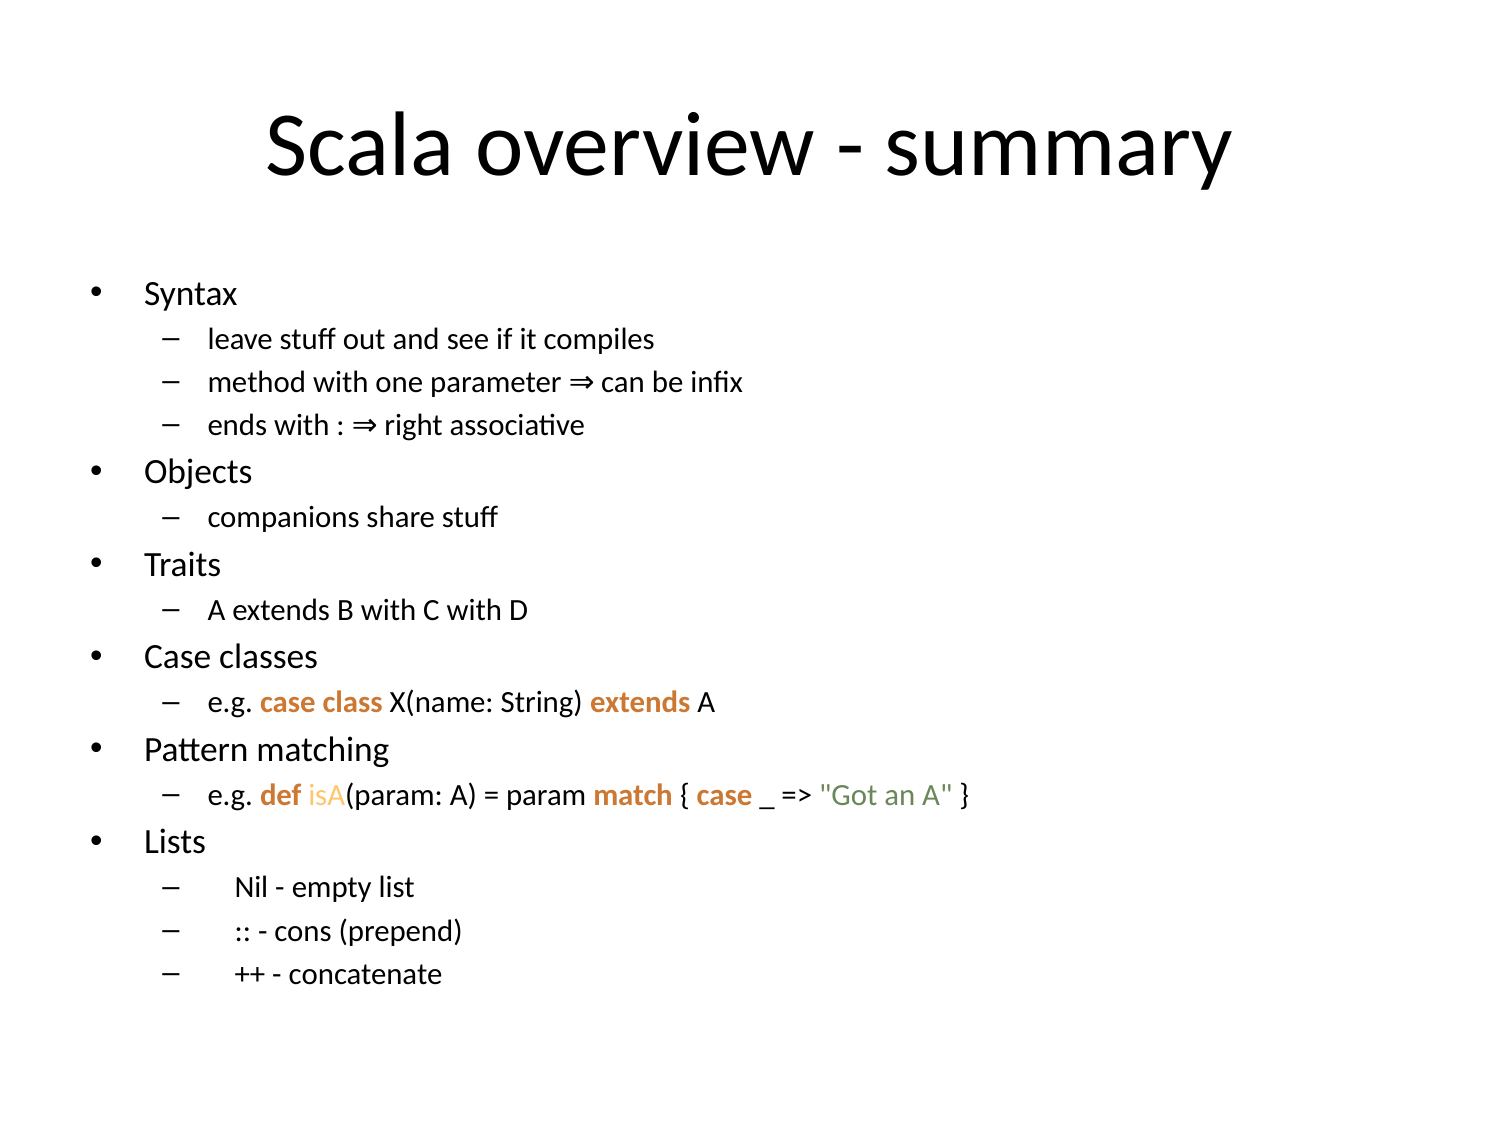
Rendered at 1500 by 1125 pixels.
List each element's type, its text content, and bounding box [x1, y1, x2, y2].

list Syntax leave stuff out and see if it compiles method with one parameter ⇒ can be infix ends with : ⇒ right associative Objects companions share stuff Traits A extends B with C with D Case classes e.g. case class X(name: String) extends A Pattern matching e.g. def isA(param: A) = param match { case _ => "Got an A" } Lists Nil - empty list :: - cons (prepend) ++ - concatenate [75, 262, 1425, 1005]
title Scala overview - summary [75, 45, 1425, 233]
